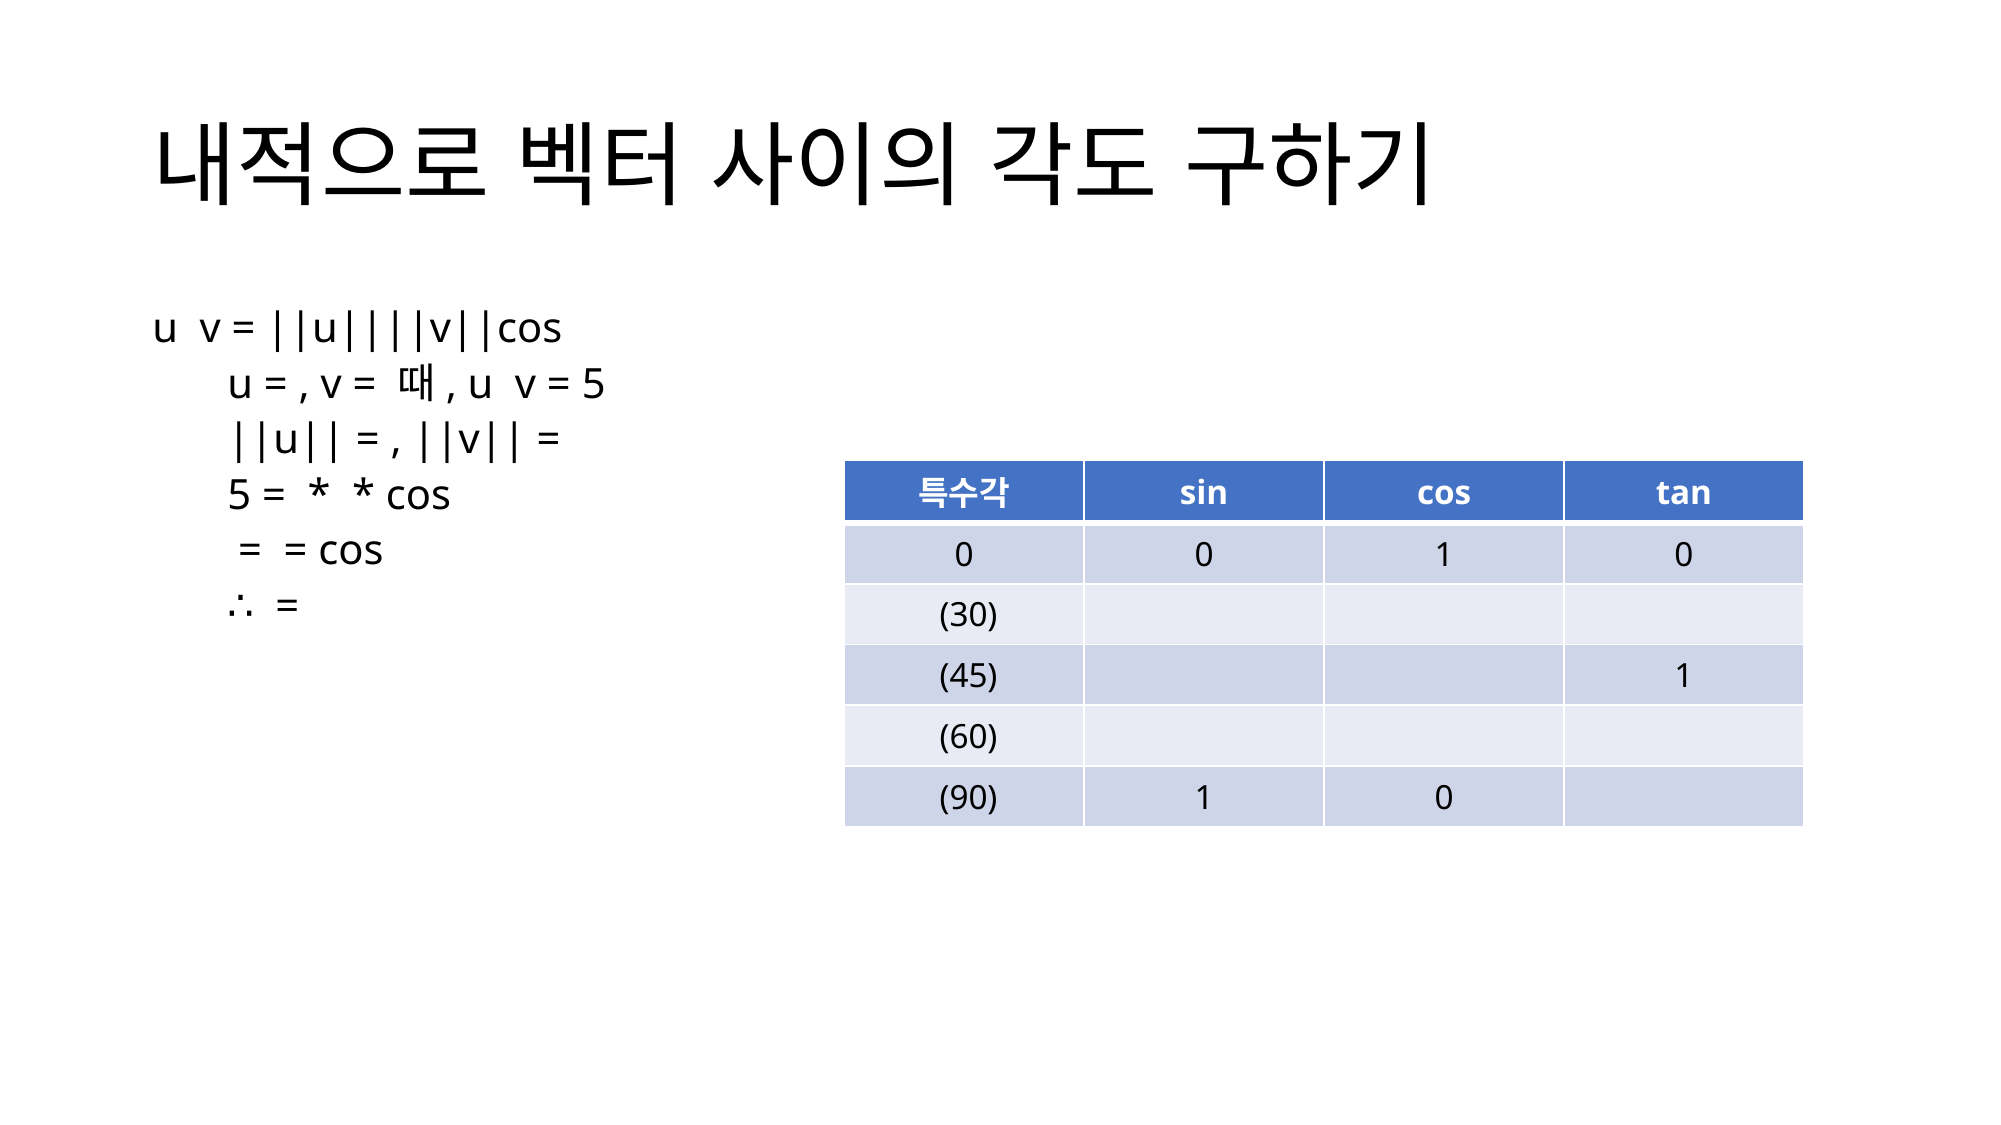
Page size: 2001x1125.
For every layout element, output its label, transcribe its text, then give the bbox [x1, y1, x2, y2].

title 내적으로 벡터 사이의 각도 구하기 [137, 59, 1863, 278]
